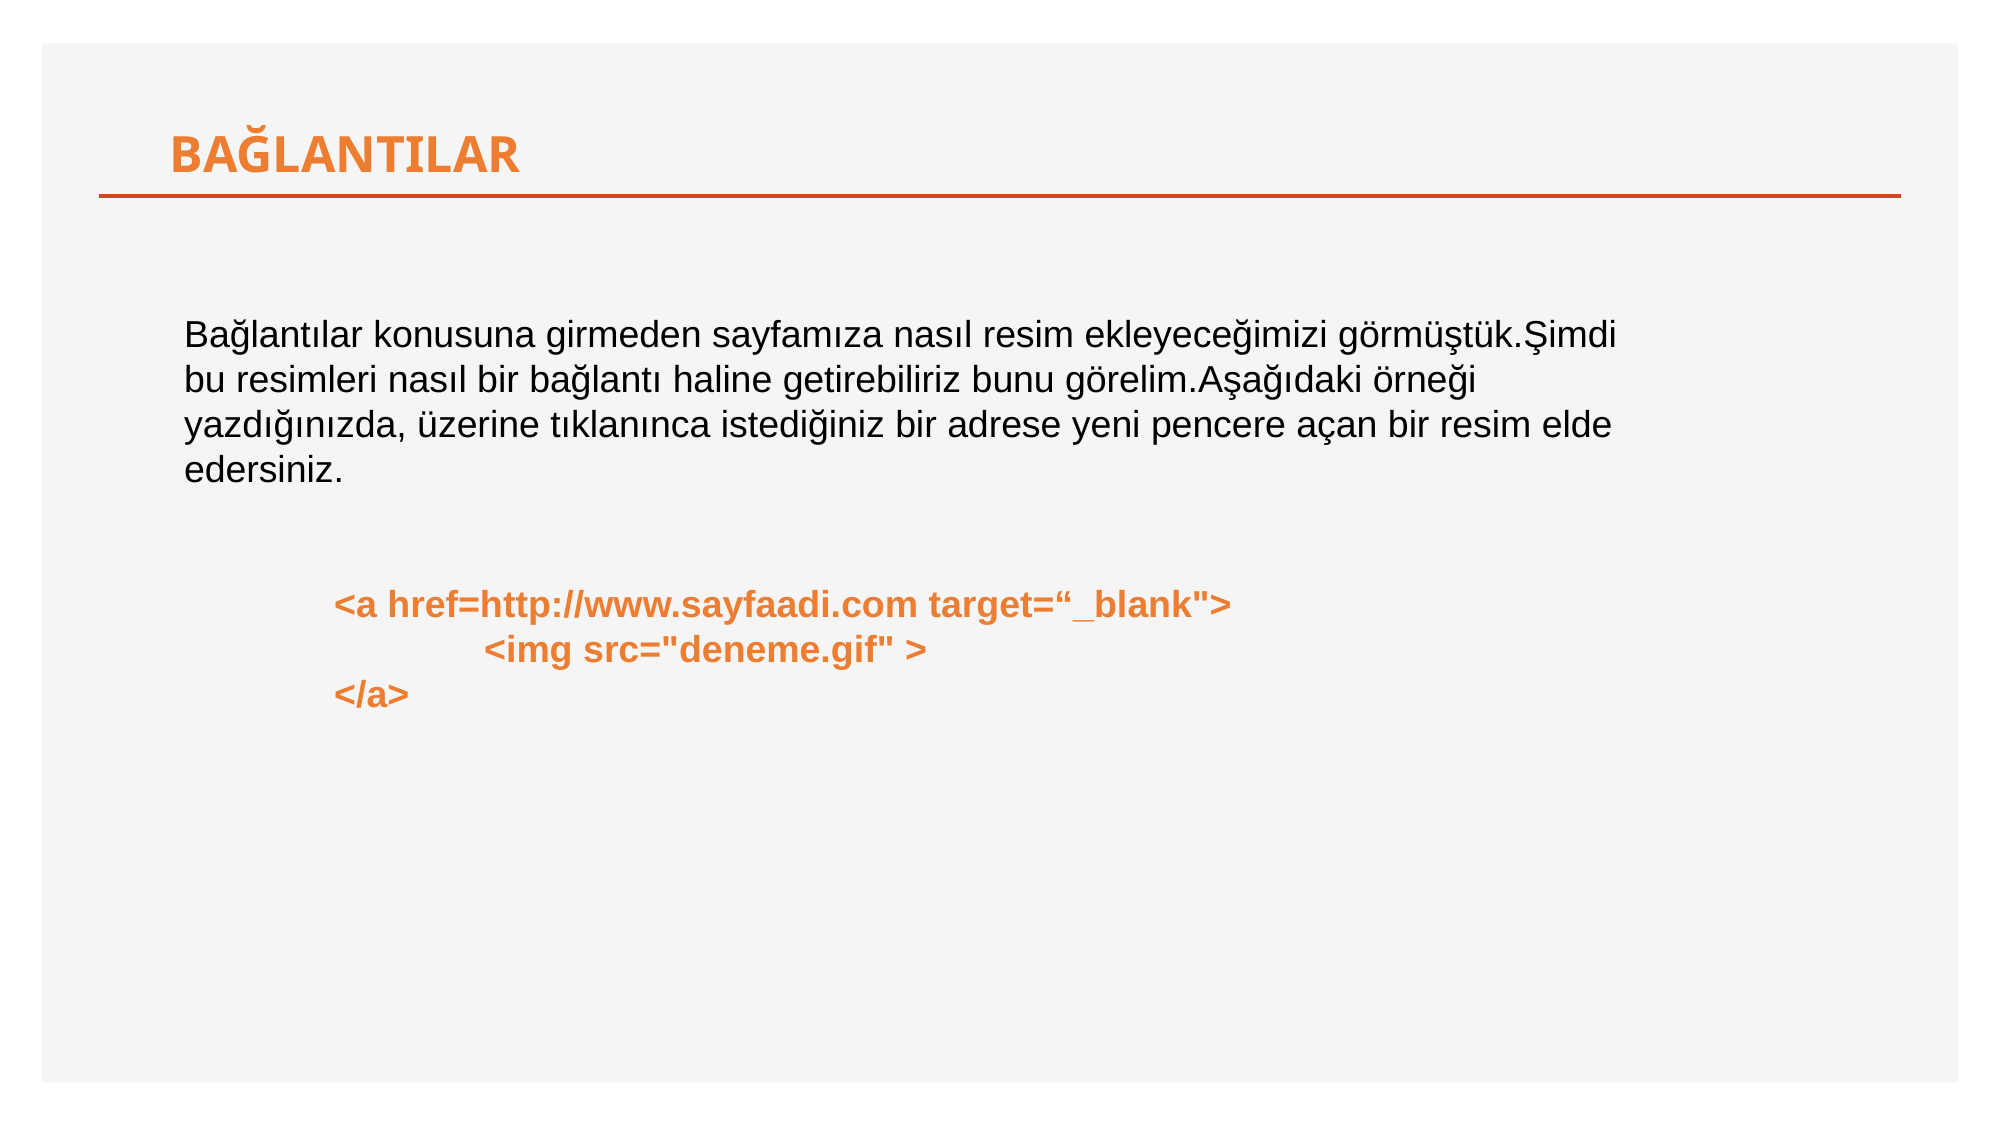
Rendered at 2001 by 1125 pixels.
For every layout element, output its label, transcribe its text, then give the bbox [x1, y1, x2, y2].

text_box BAĞLANTILAR [154, 114, 1537, 190]
text_box Bağlantılar konusuna girmeden sayfamıza nasıl resim ekleyeceğimizi görmüştük.Şimdi bu resimleri nasıl bir bağlantı haline getirebiliriz bunu görelim.Aşağıdaki örneği yazdığınızda, üzerine tıklanınca istediğiniz bir adrese yeni pencere açan bir resim elde edersiniz. <a href=http://www.sayfaadi.com target=“_blank"> <img src="deneme.gif" > </a> [169, 302, 1650, 813]
